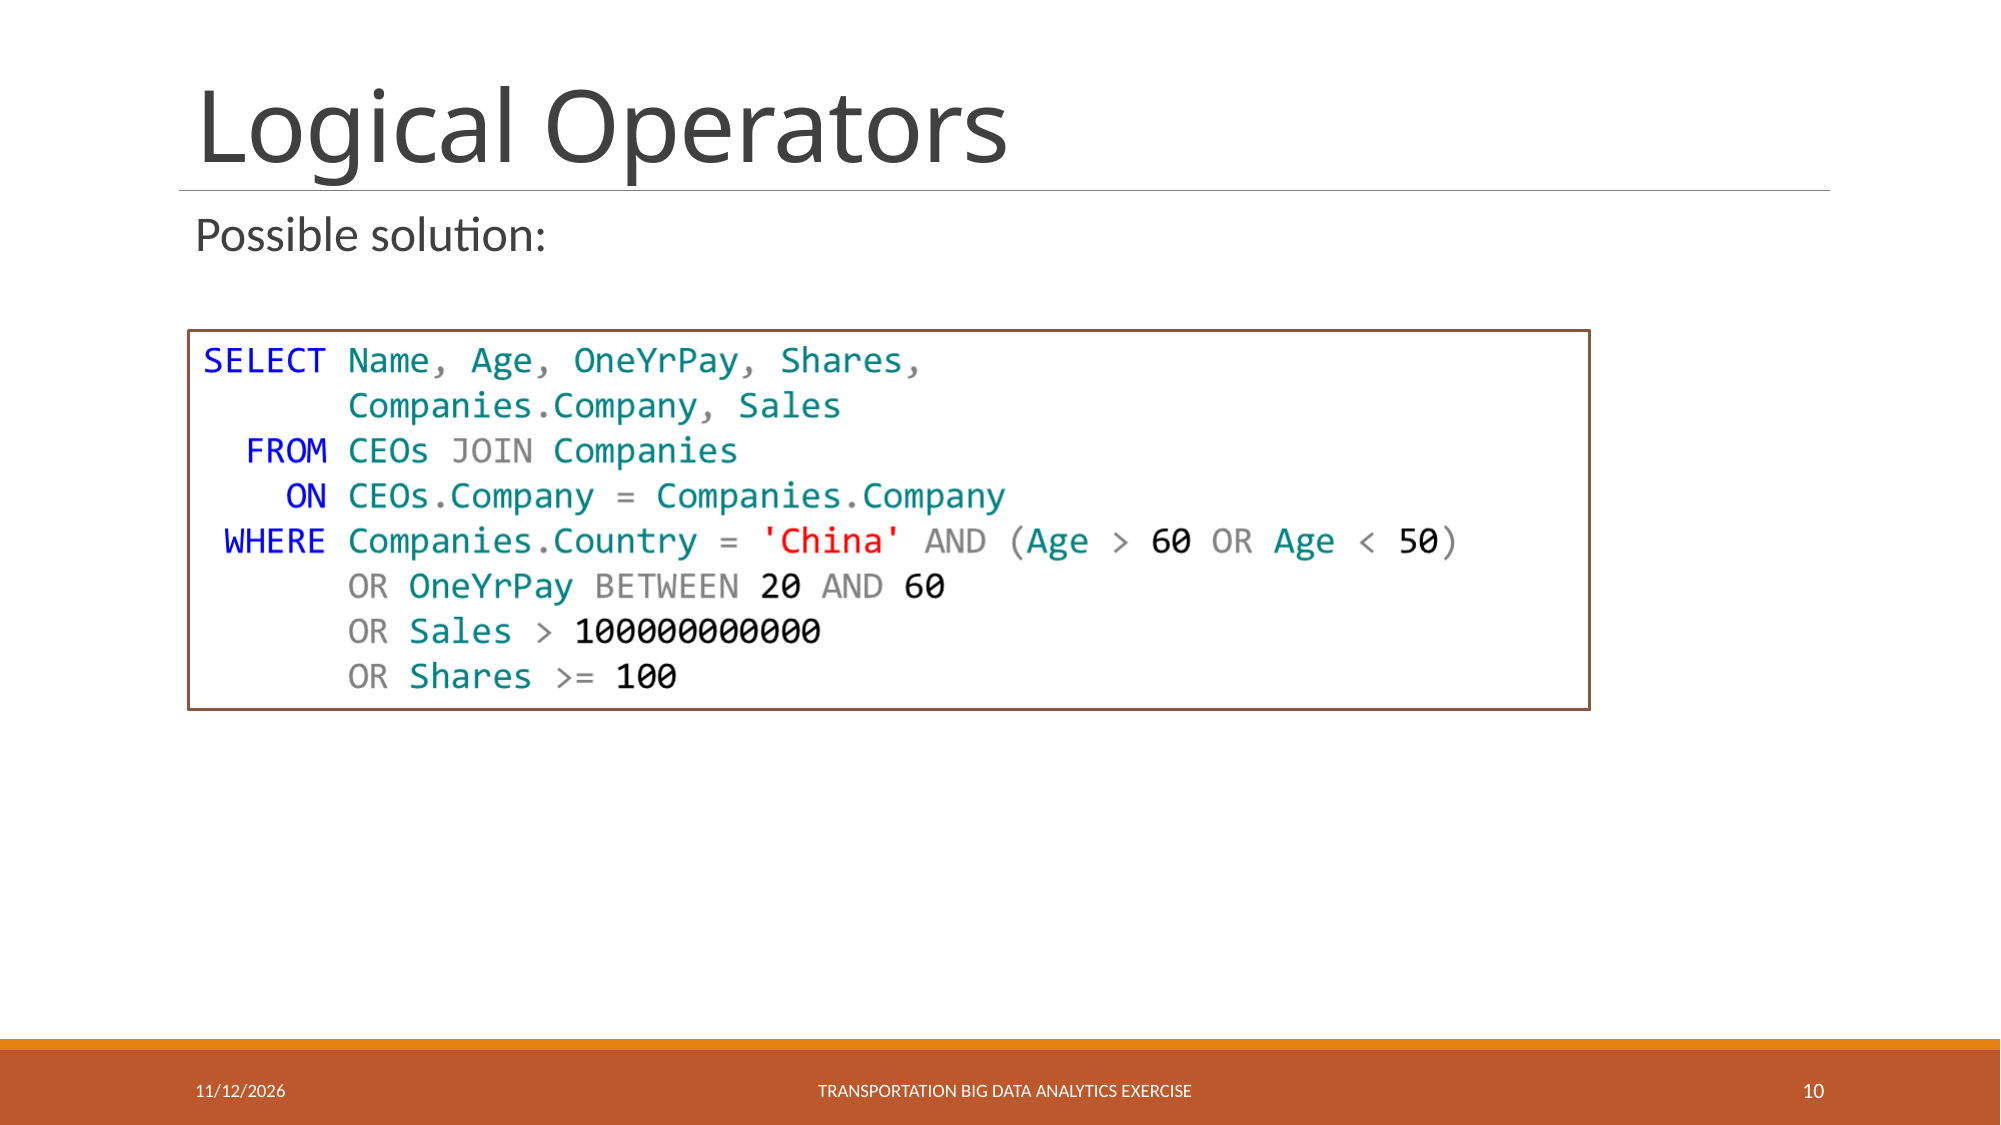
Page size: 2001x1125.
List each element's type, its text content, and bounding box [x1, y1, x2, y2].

picture [179, 323, 1591, 722]
footer Transportation Big Data Analytics eXERCISE [609, 1059, 1401, 1120]
list Possible solution: [180, 200, 1830, 963]
slide_number 10 [1624, 1059, 1840, 1120]
title Logical Operators [180, 47, 1830, 191]
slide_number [180, 1059, 586, 1120]
